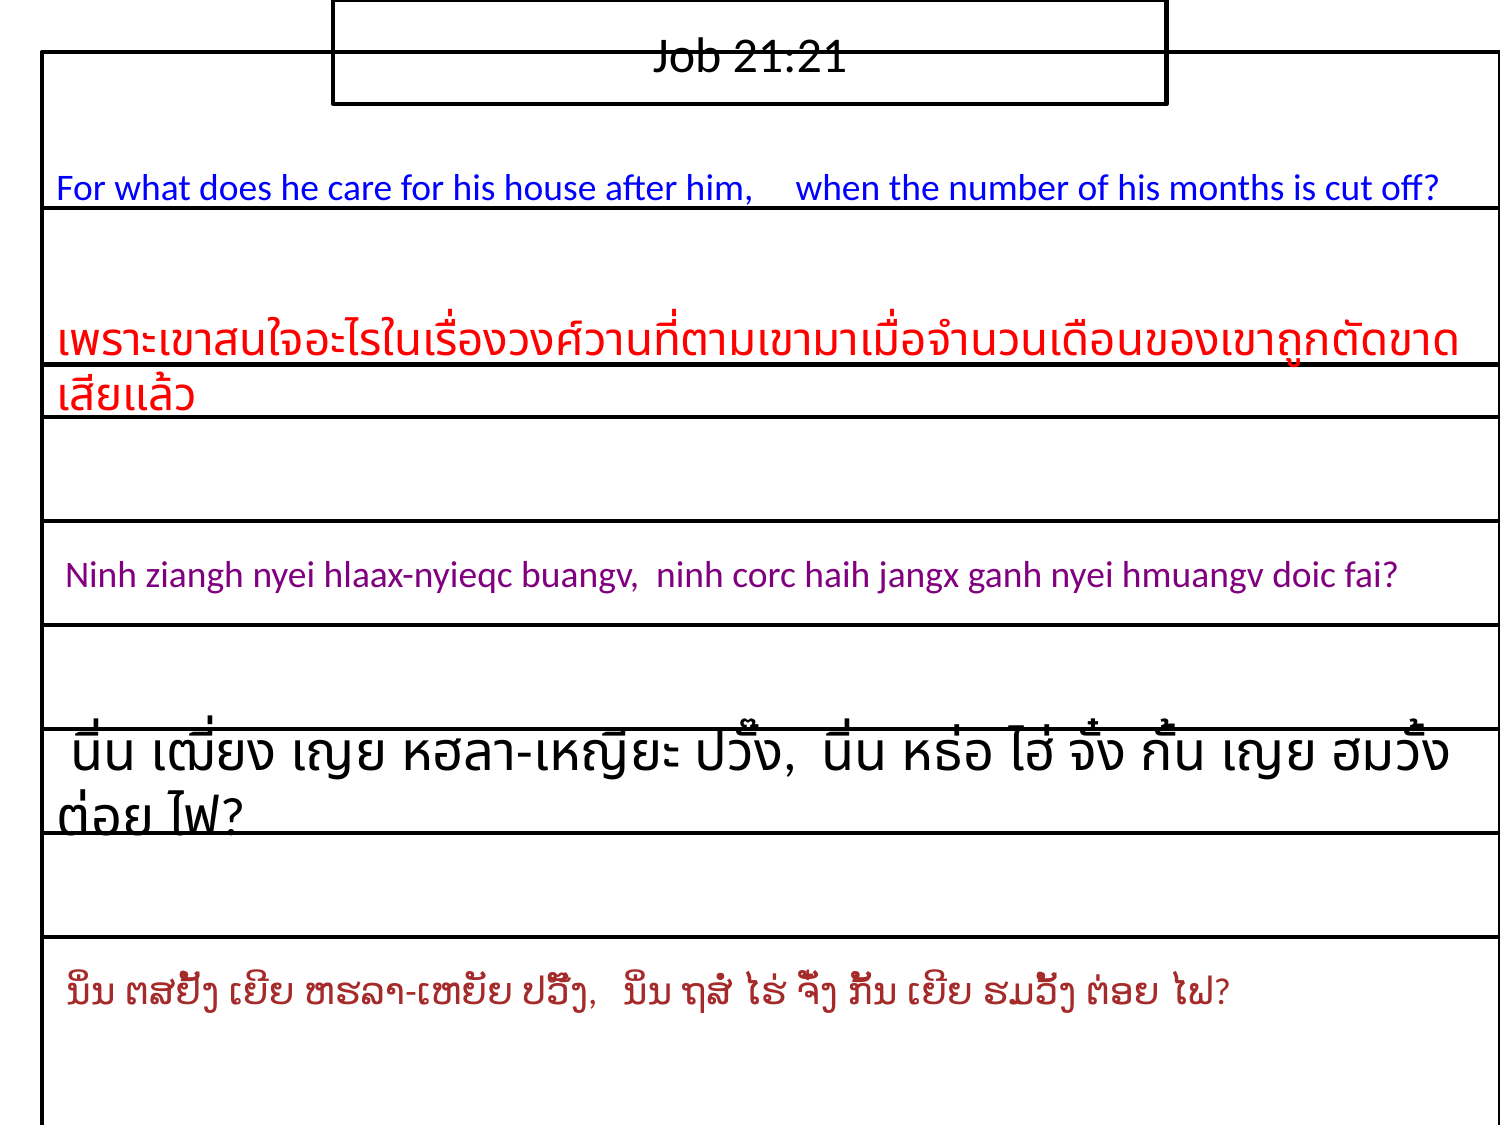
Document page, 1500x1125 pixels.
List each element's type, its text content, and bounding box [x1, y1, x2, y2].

text_box นิ่น เฒี่ยง เญย หฮลา-เหญียะ ปวั๊ง, นิ่น หธ่อ ไฮ่ จั๋ง กั้น เญย ฮมวั้ง ต่อย ไฟ? [40, 623, 1500, 831]
text_box Ninh ziangh nyei hlaax-nyieqc buangv, ninh corc haih jangx ganh nyei hmuangv doic fai? [40, 415, 1500, 623]
text_box ນິ່ນ ຕສຢັ້ງ ເຍີຍ ຫຮລາ-ເຫຍັຍ ປວັ໊ງ, ນິ່ນ ຖສໍ່ ໄຮ່ ຈັ໋ງ ກັ້ນ ເຍີຍ ຮມວັ້ງ ຕ່ອຍ ໄຟ? [40, 831, 1500, 1125]
text_box For what does he care for his house after him, when the number of his months is cut off? [40, 50, 1500, 206]
text_box เพราะ​เขา​สนใจ​อะไร​ใน​เรื่อง​วงศ์​วาน​ที่​ตาม​เขา​มาเมื่อ​จำนวน​เดือน​ของ​เขา​ถูก​ตัด​ขาด​เสีย​แล้ว​ [40, 206, 1500, 415]
text_box Job 21:21 [331, 0, 1169, 50]
